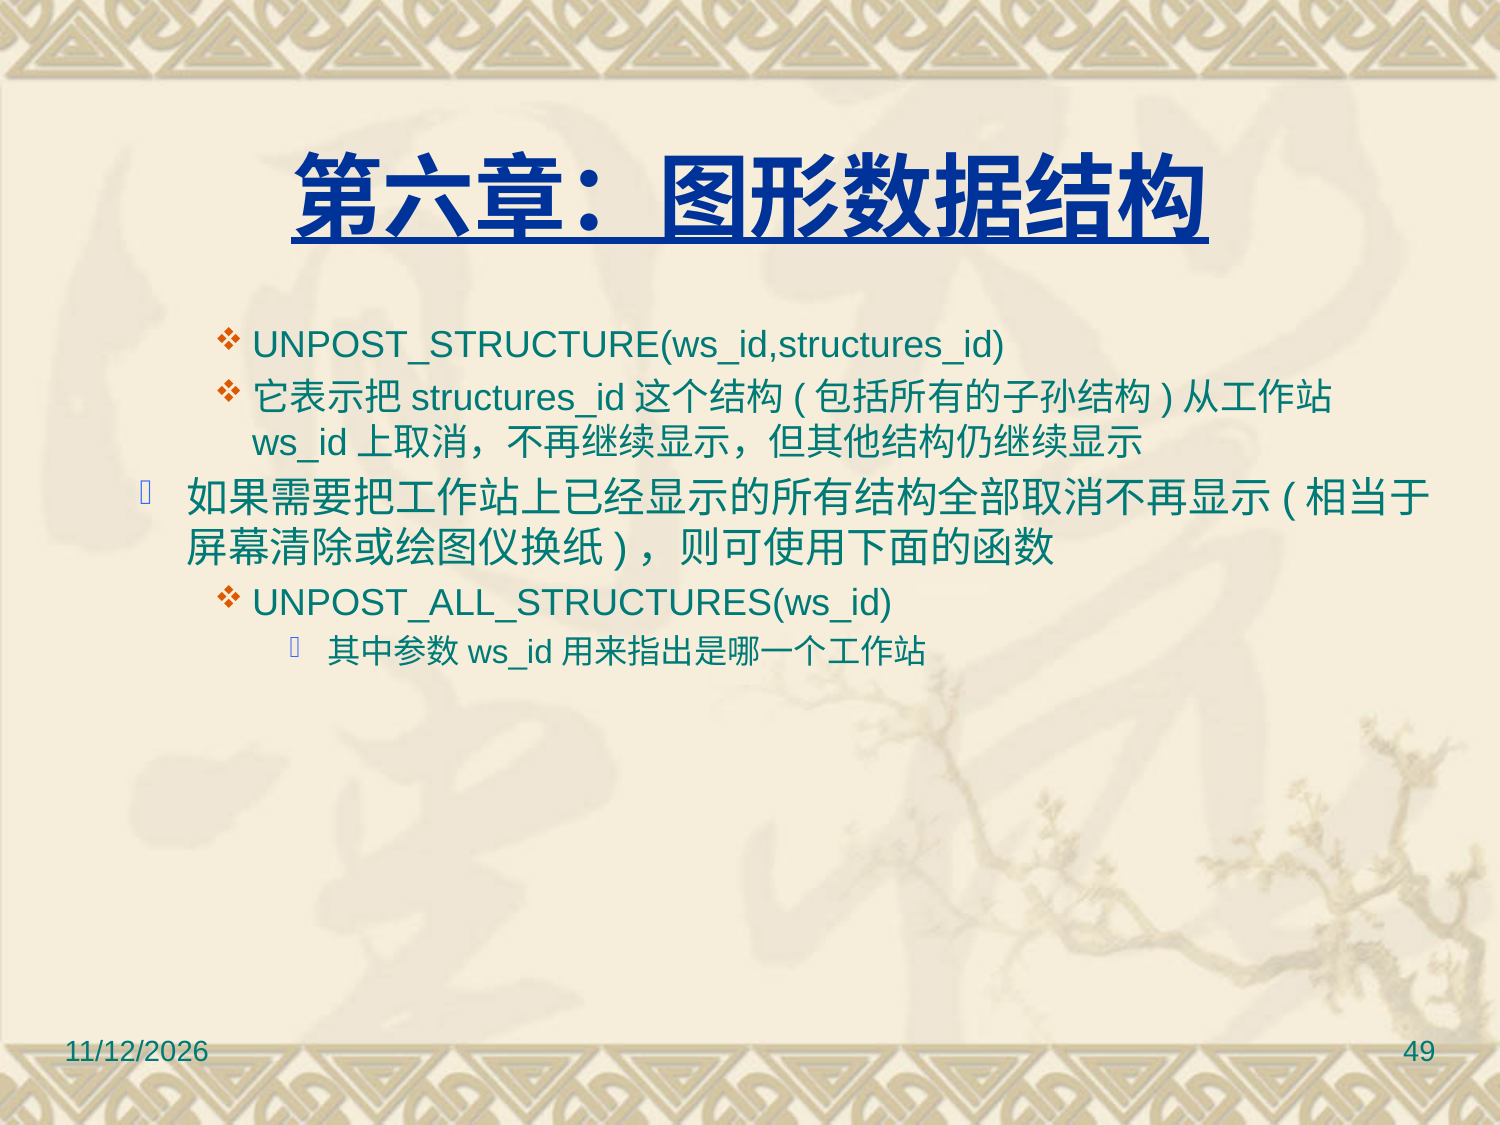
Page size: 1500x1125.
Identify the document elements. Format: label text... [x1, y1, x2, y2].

list UNPOST_STRUCTURE(ws_id,structures_id) 它表示把structures_id这个结构(包括所有的子孙结构)从工作站ws_id上取消，不再继续显示，但其他结构仍继续显示 如果需要把工作站上已经显示的所有结构全部取消不再显示(相当于屏幕清除或绘图仪换纸)，则可使用下面的函数 UNPOST_ALL_STRUCTURES(ws_id) 其中参数ws_id用来指出是哪一个工作站 [49, 312, 1451, 1001]
picture [0, 0, 1500, 1125]
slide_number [49, 1024, 425, 1103]
title 第六章：图形数据结构 [49, 99, 1451, 288]
slide_number 49 [1074, 1024, 1451, 1103]
